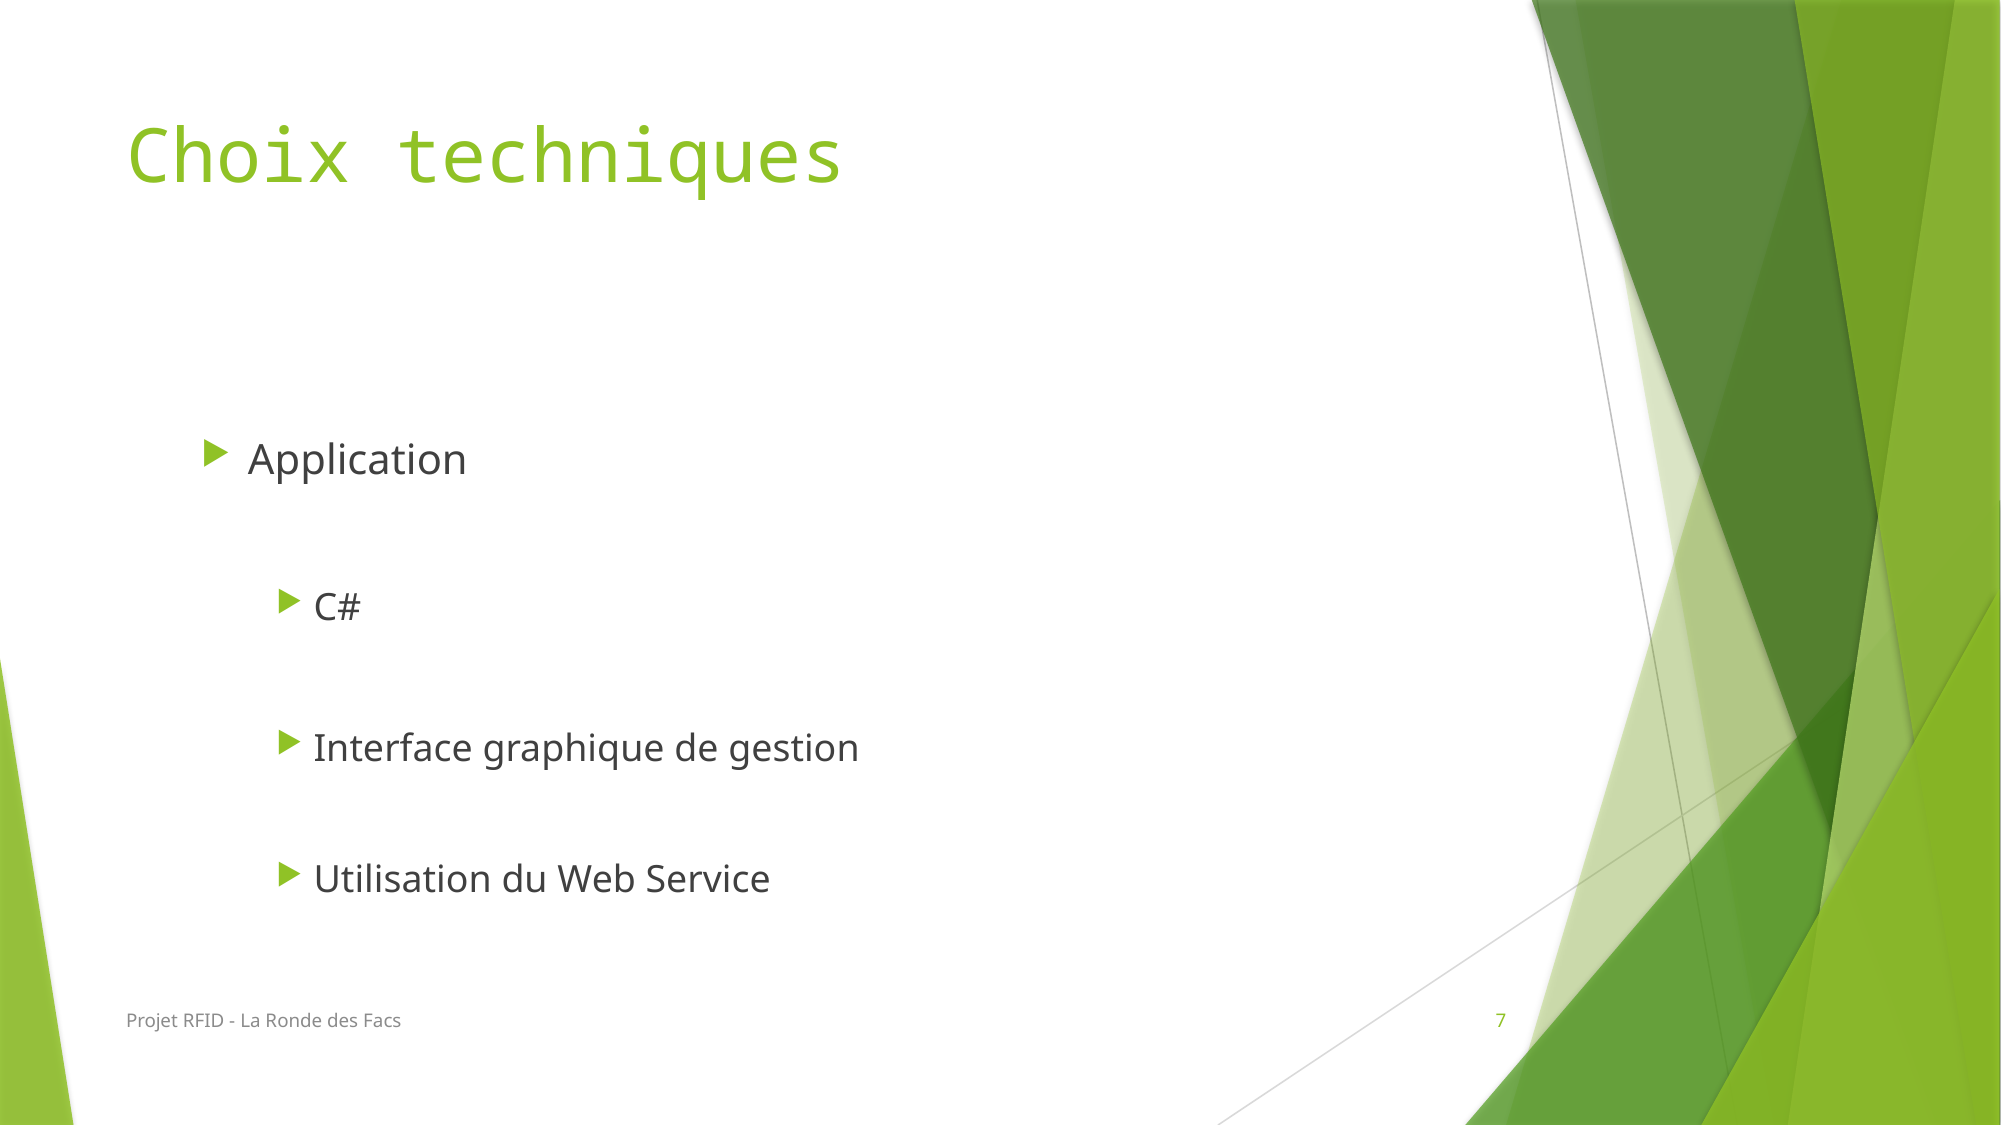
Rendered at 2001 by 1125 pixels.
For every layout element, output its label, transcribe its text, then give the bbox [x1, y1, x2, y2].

list Application C# Interface graphique de gestion Utilisation du Web Service [111, 354, 1522, 992]
slide_number 7 [1409, 991, 1522, 1051]
footer Projet RFID - La Ronde des Facs [111, 991, 1145, 1051]
title Choix techniques [111, 99, 1522, 317]
